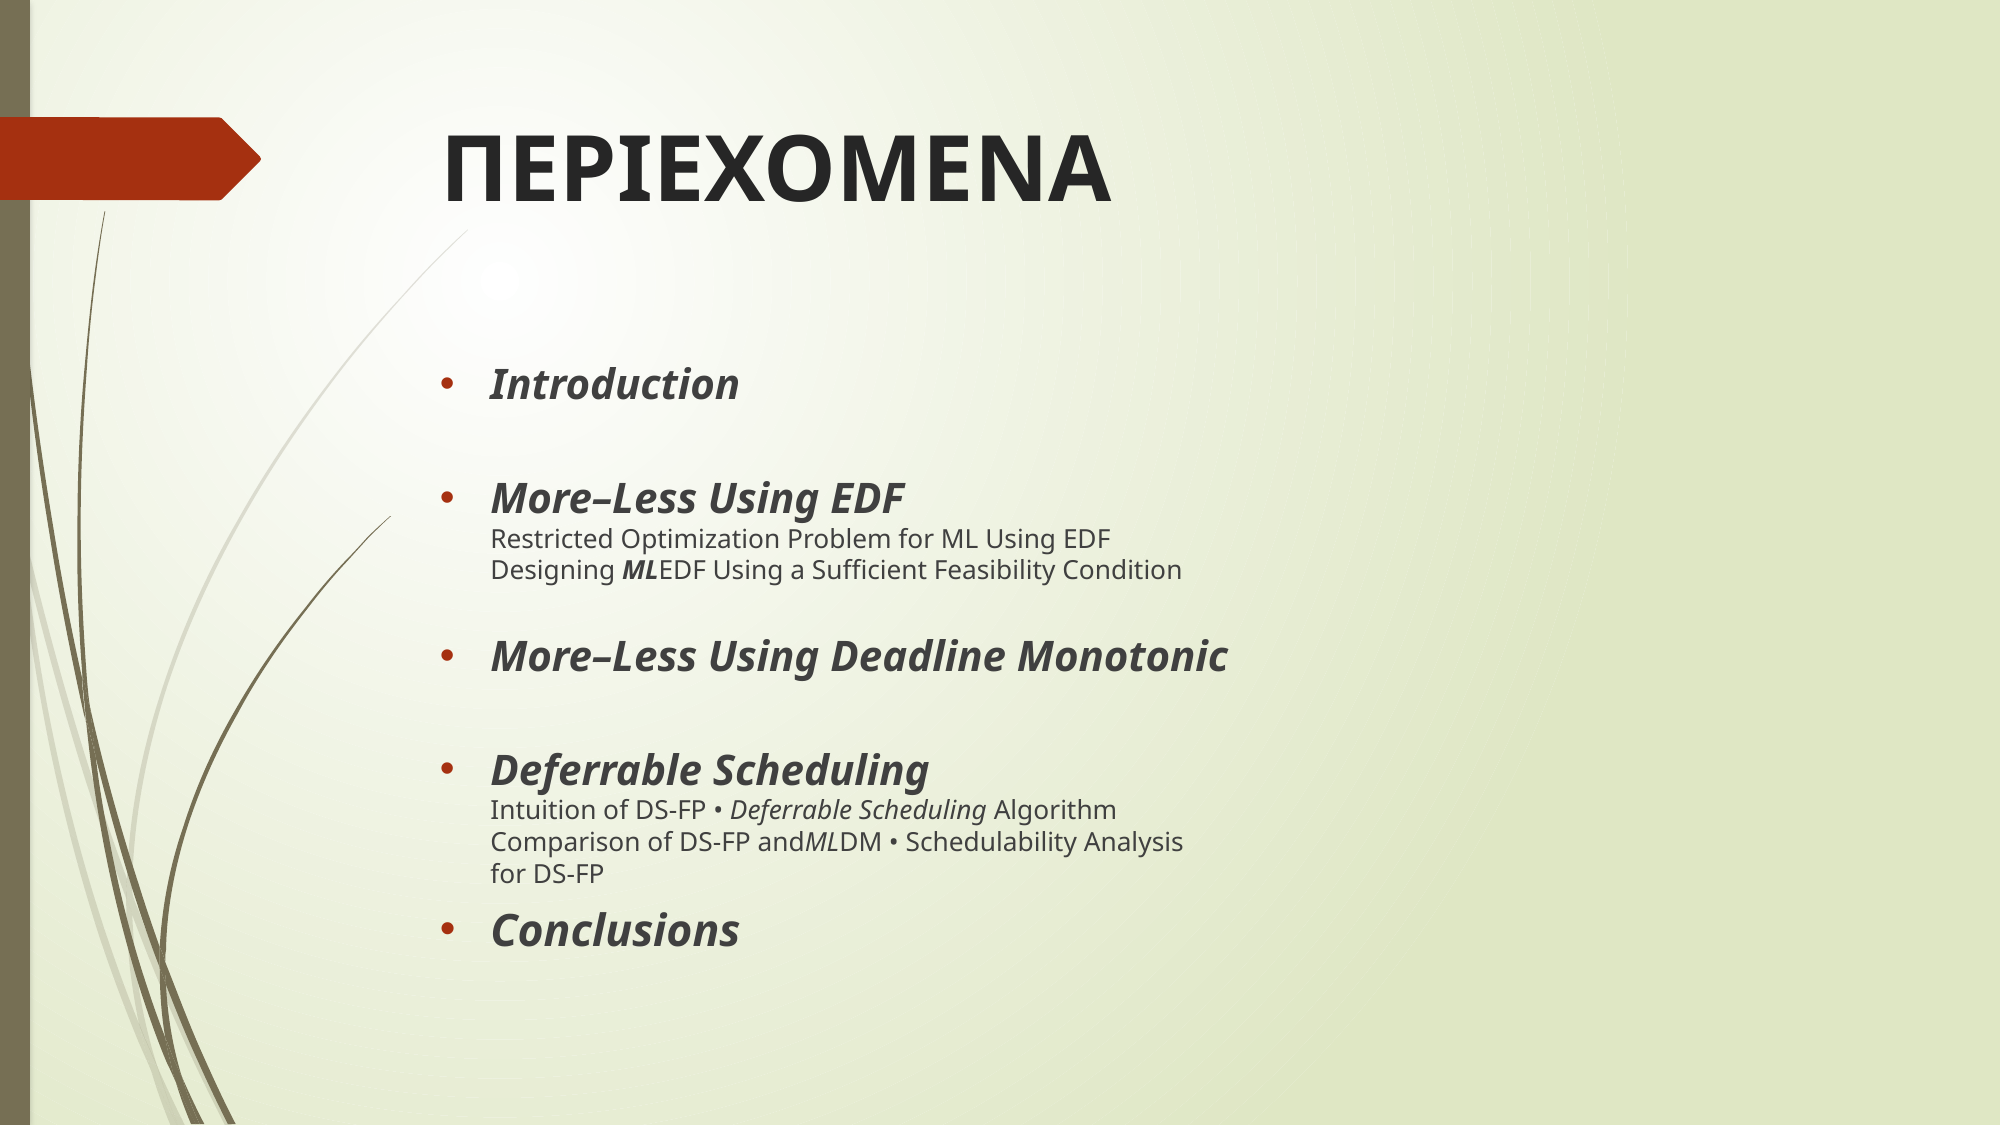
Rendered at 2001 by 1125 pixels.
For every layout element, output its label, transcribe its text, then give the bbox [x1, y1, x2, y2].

list Introduction More–Less Using EDF Restricted Optimization Problem for ML Using EDF Designing MLEDF Using a Sufficient Feasibility Condition More–Less Using Deadline Monotonic Deferrable Scheduling Intuition of DS-FP • Deferrable Scheduling Algorithm Comparison of DS-FP andMLDM • Schedulability Analysis for DS-FP Conclusions [424, 350, 1888, 970]
title ΠΕΡΙΕΧΟΜΕΝΑ [425, 102, 1888, 313]
